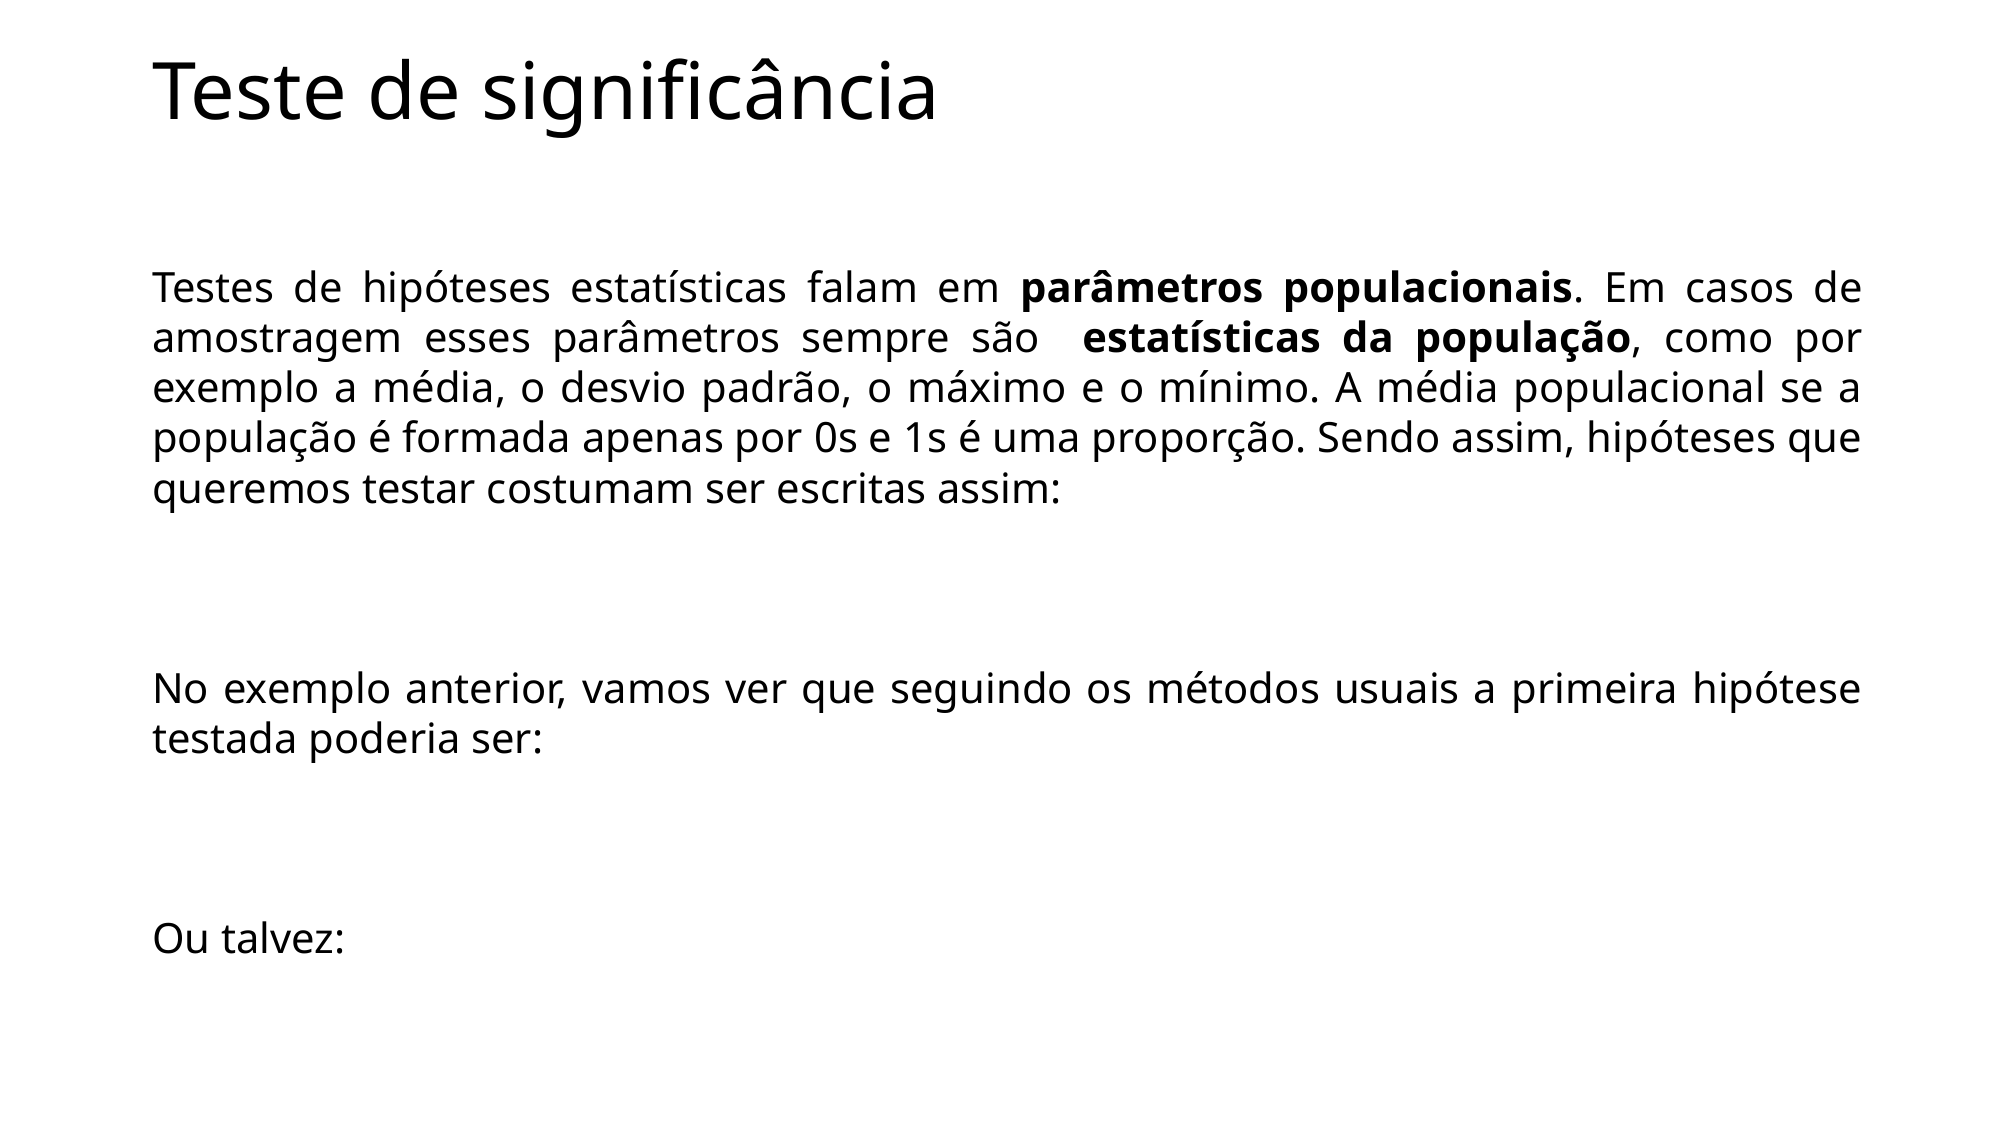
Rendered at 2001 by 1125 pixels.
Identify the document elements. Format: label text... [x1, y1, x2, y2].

title Teste de significância [137, 59, 1863, 128]
